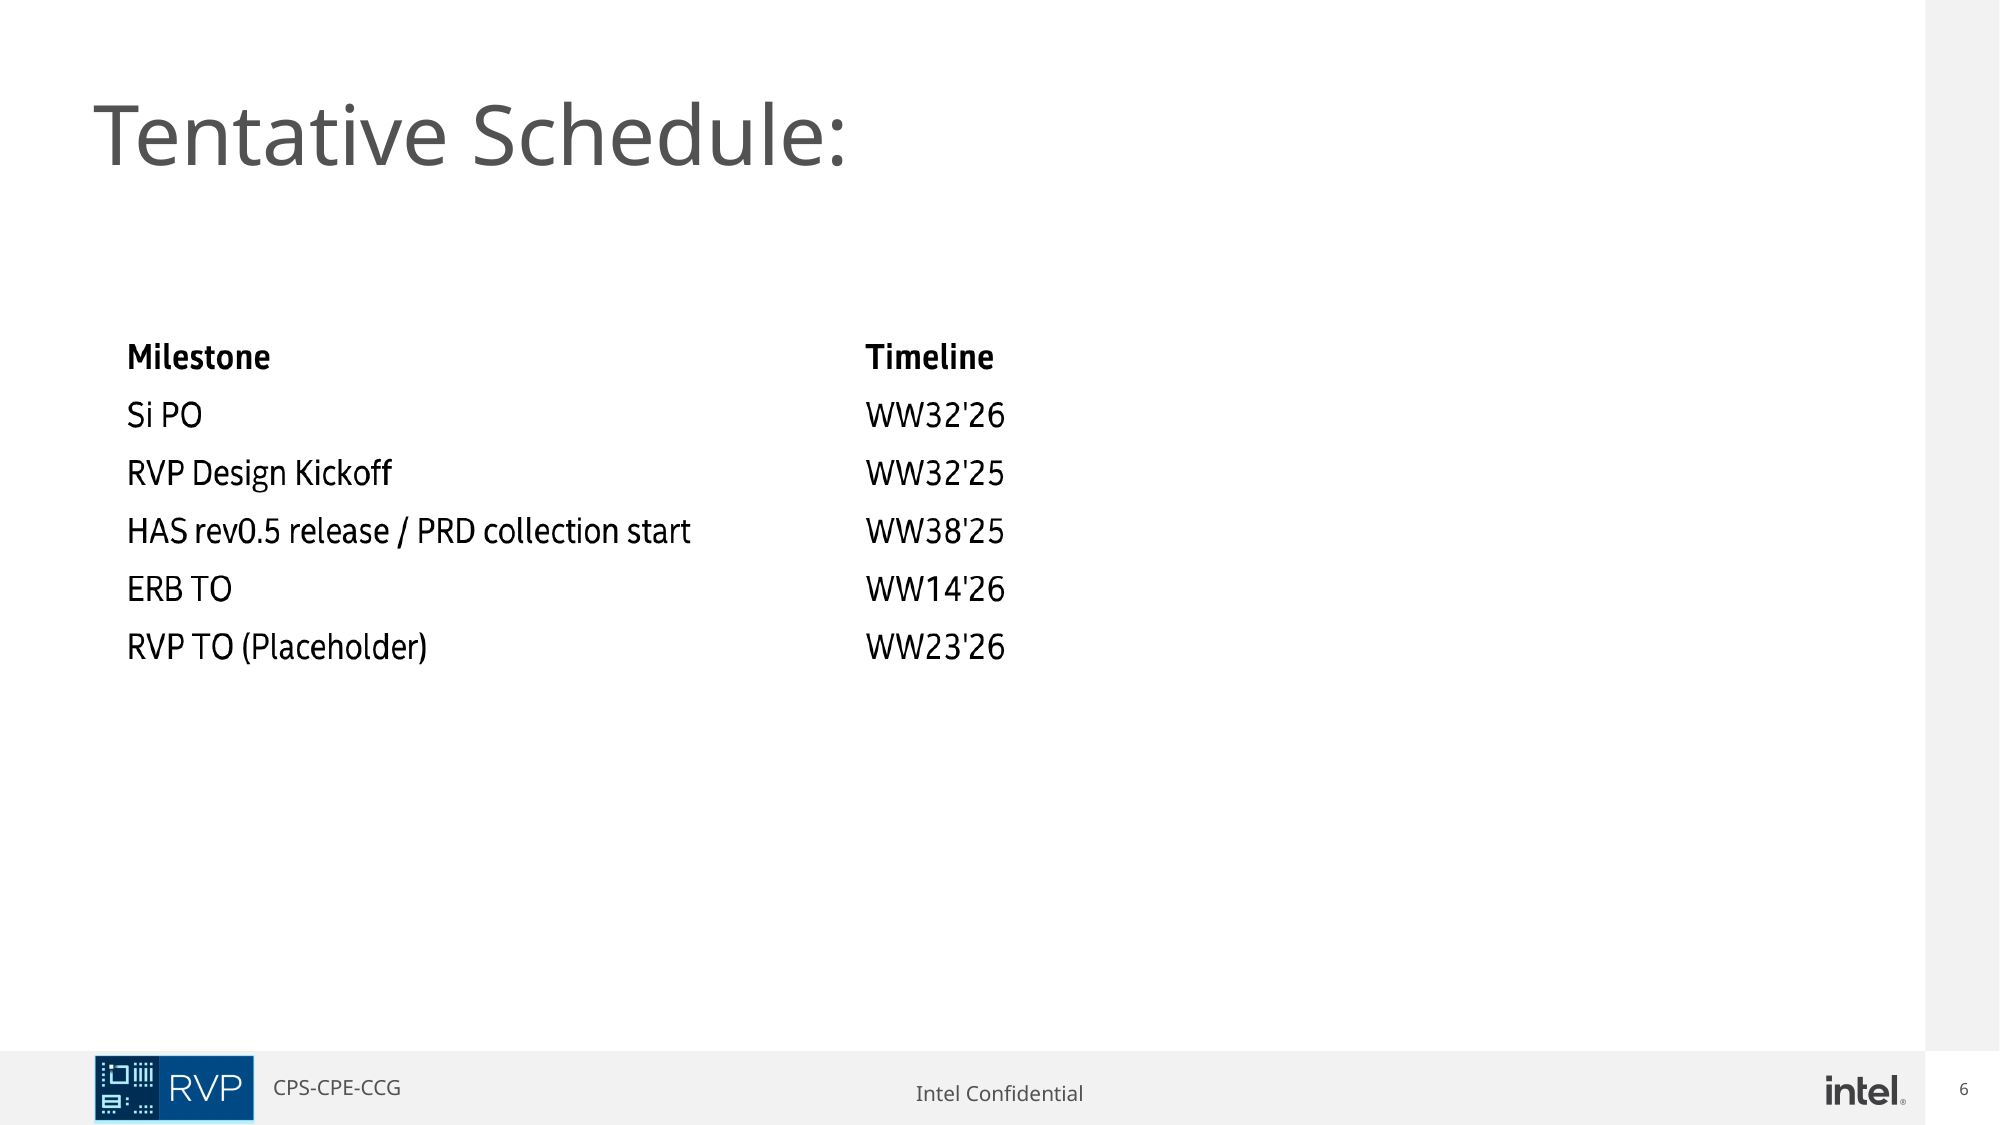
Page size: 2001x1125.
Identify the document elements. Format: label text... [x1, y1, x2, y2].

picture [94, 1055, 255, 1124]
picture [114, 322, 1592, 691]
picture [1826, 1075, 1906, 1105]
title Tentative Schedule: [93, 93, 1901, 251]
